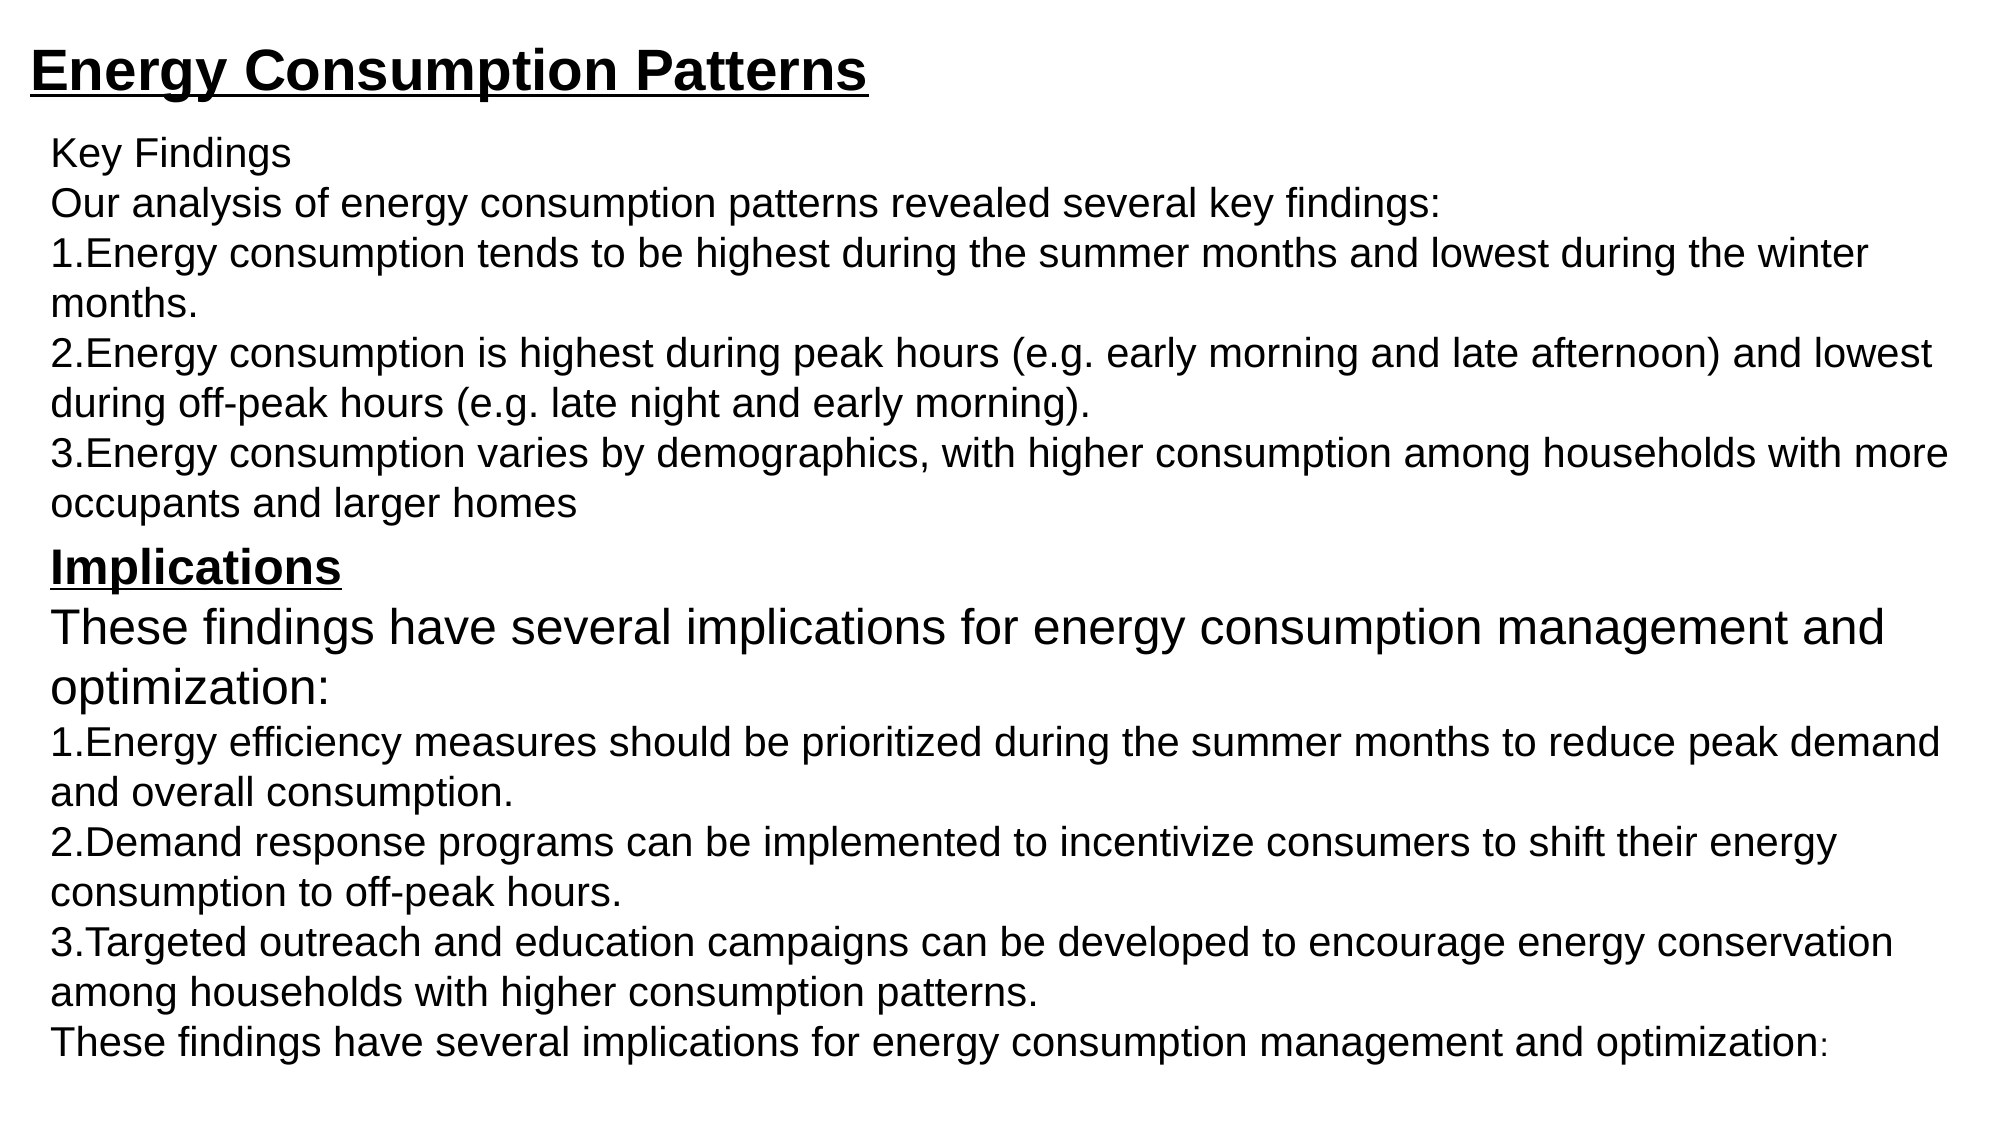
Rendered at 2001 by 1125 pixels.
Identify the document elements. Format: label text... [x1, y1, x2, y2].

text_box Energy Consumption Patterns [15, 24, 1974, 98]
text_box Key Findings Our analysis of energy consumption patterns revealed several key findings: 1.Energy consumption tends to be highest during the summer months and lowest during the winter months. 2.Energy consumption is highest during peak hours (e.g. early morning and late afternoon) and lowest during off-peak hours (e.g. late night and early morning). 3.Energy consumption varies by demographics, with higher consumption among households with more occupants and larger homes [35, 118, 2000, 459]
text_box Implications These findings have several implications for energy consumption management and optimization: 1.Energy efficiency measures should be prioritized during the summer months to reduce peak demand and overall consumption. 2.Demand response programs can be implemented to incentivize consumers to shift their energy consumption to off-peak hours. 3.Targeted outreach and education campaigns can be developed to encourage energy conservation among households with higher consumption patterns. These findings have several implications for energy consumption management and optimization: [35, 527, 1974, 1125]
